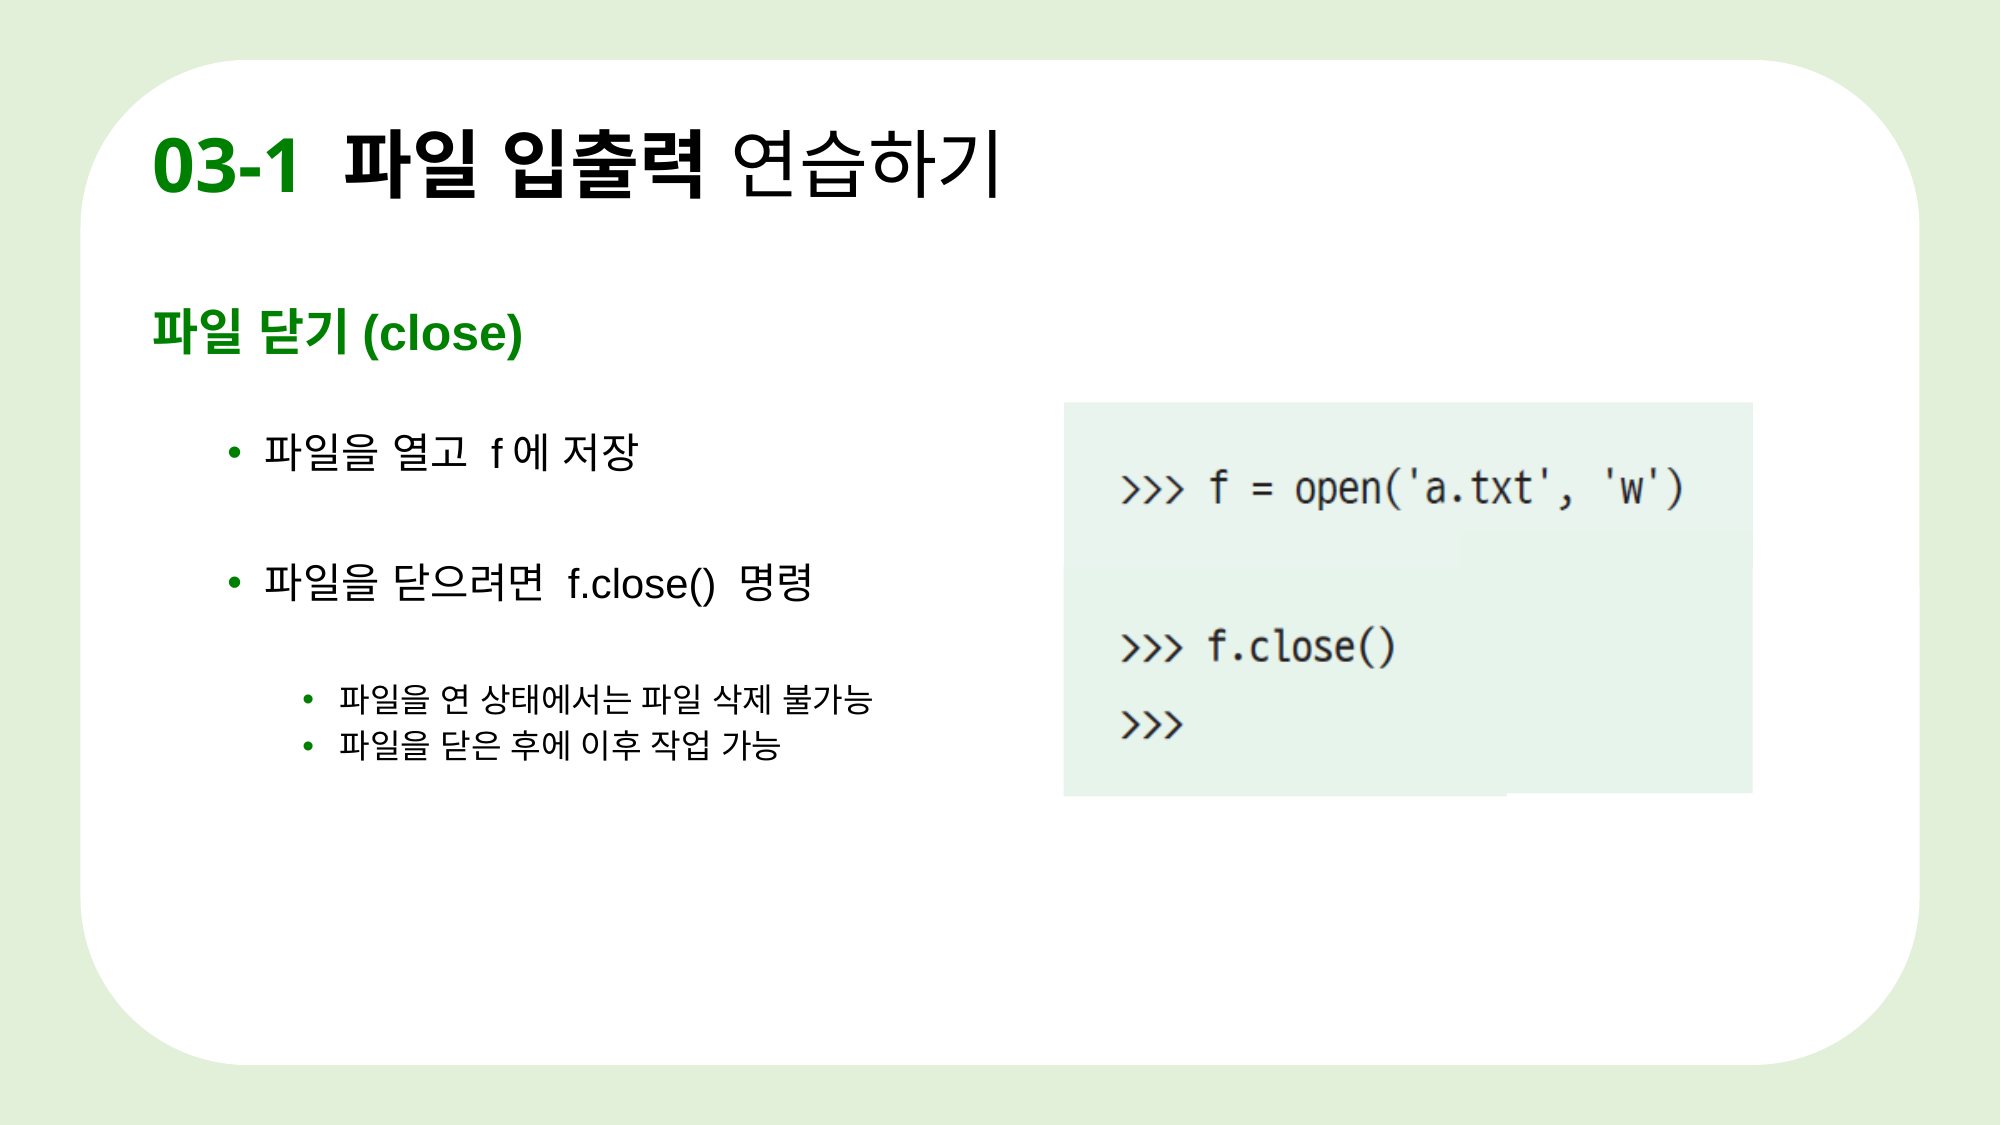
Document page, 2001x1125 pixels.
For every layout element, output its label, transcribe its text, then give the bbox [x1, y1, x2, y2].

list 파일 닫기(close) 파일을 열고 f에 저장 파일을 닫으려면 f.close() 명령 파일을 연 상태에서는 파일 삭제 불가능 파일을 닫은 후에 이후 작업 가능 [137, 299, 1863, 1014]
title 03-1 파일 입출력 연습하기 [137, 59, 1863, 278]
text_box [1053, 401, 1753, 829]
